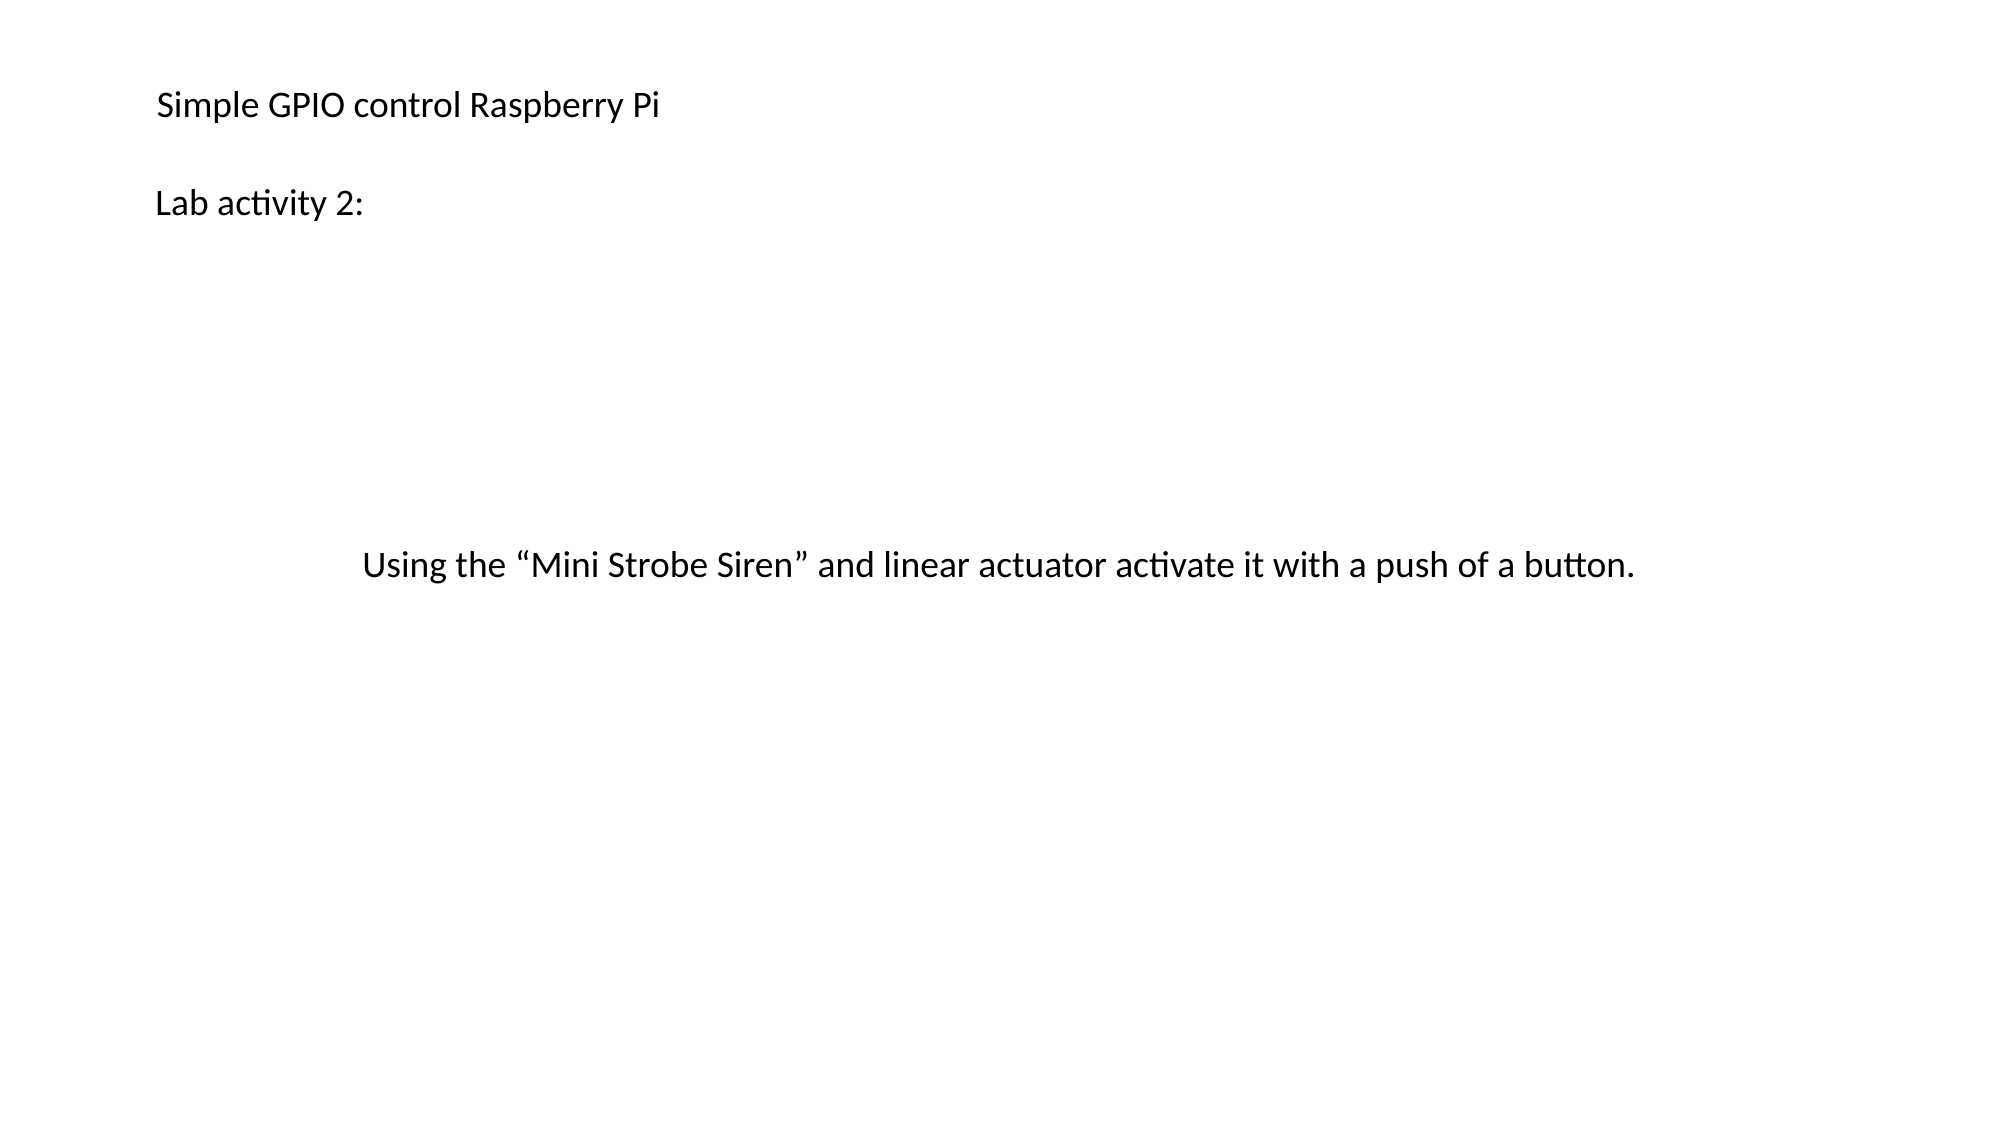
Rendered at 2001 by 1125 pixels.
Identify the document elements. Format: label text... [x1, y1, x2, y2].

text_box Using the “Mini Strobe Siren” and linear actuator activate it with a push of a button. [347, 532, 1653, 592]
text_box Lab activity 2: [140, 170, 380, 231]
text_box Simple GPIO control Raspberry Pi [142, 73, 676, 133]
